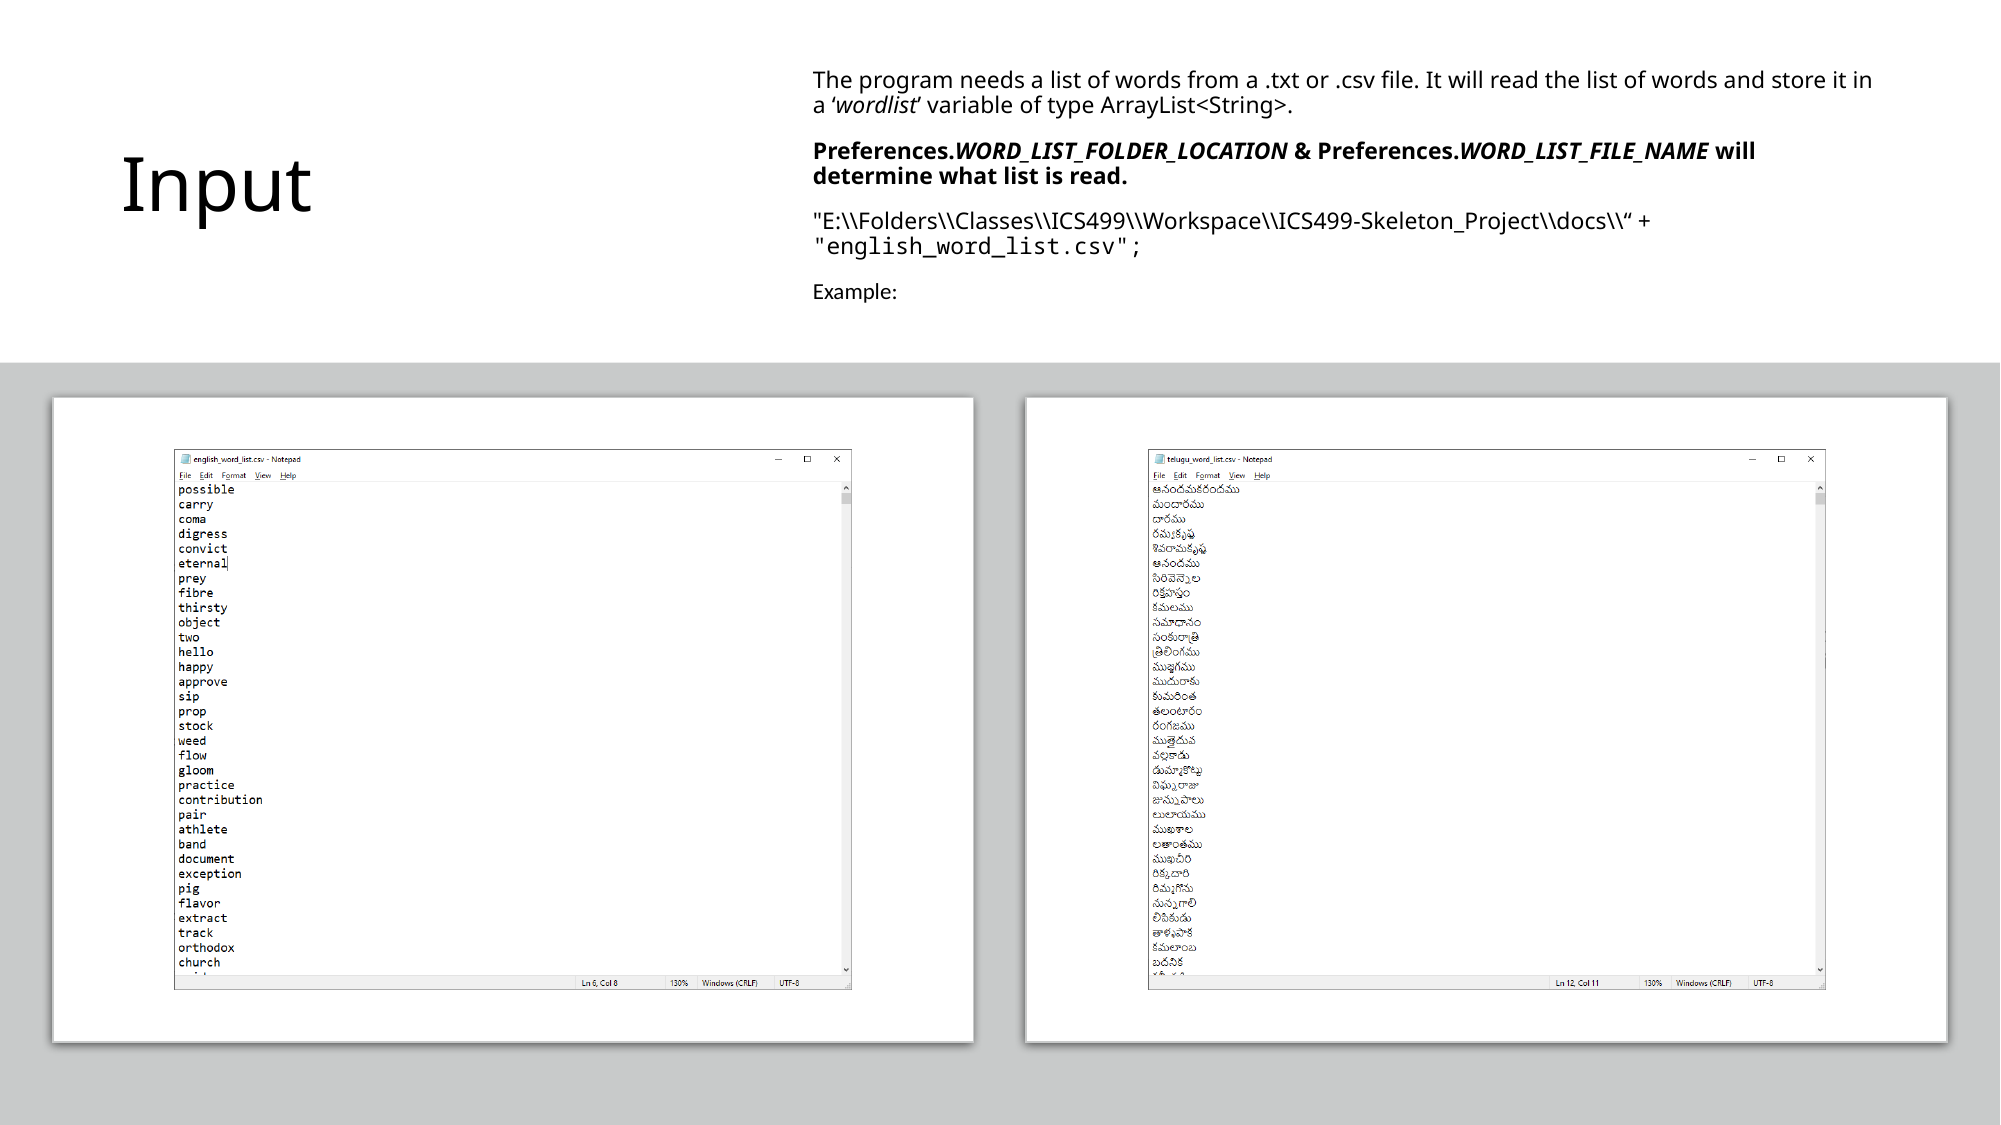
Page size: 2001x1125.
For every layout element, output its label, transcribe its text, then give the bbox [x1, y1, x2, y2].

picture [1148, 449, 1826, 990]
text_box [0, 362, 2000, 1125]
list The program needs a list of words from a .txt or .csv file. It will read the list of words and store it in a ‘wordlist’ variable of type ArrayList<String>. Preferences.WORD_LIST_FOLDER_LOCATION & Preferences.WORD_LIST_FILE_NAME will determine what list is read. "E:\\Folders\\Classes\\ICS499\\Workspace\\ICS499-Skeleton_Project\\docs\\“ + "english_word_list.csv"; Example: [797, 55, 1893, 319]
text_box [1025, 396, 1948, 1043]
text_box [52, 396, 975, 1043]
title Input [106, 55, 711, 320]
picture [174, 449, 852, 990]
